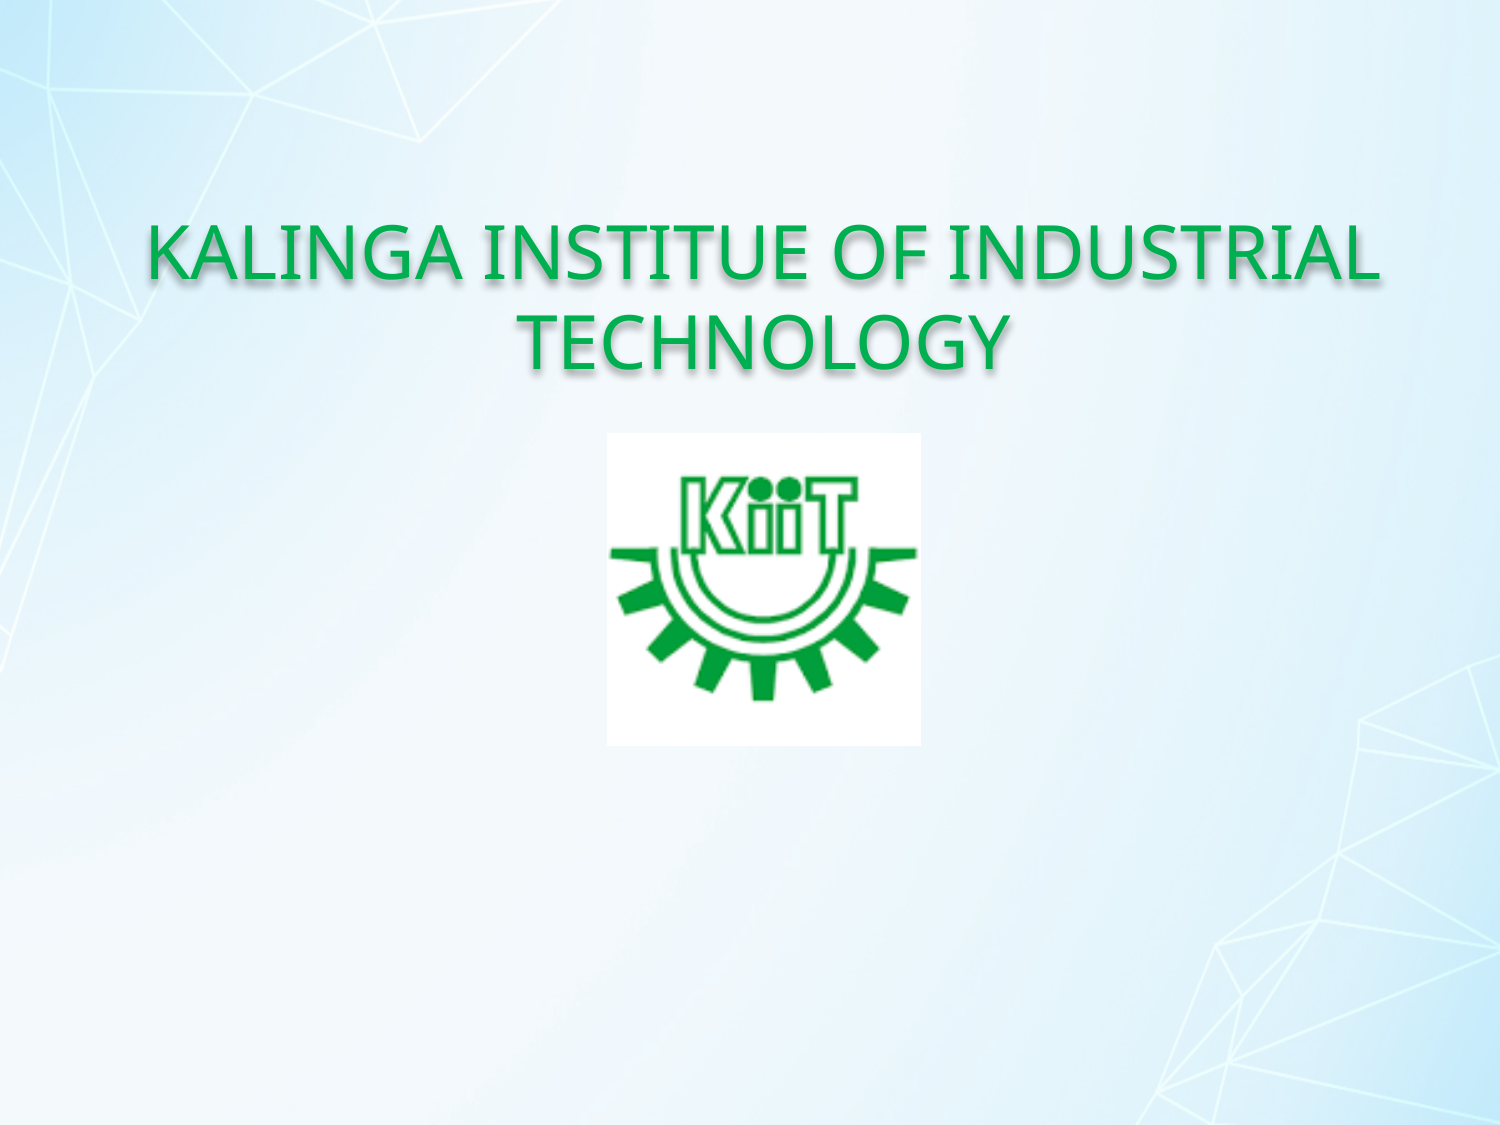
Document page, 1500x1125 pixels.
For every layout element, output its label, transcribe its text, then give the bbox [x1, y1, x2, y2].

title KALINGA INSTITUE OF INDUSTRIAL TECHNOLOGY [75, 45, 1453, 545]
text_box [47, 296, 1398, 972]
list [607, 433, 921, 747]
